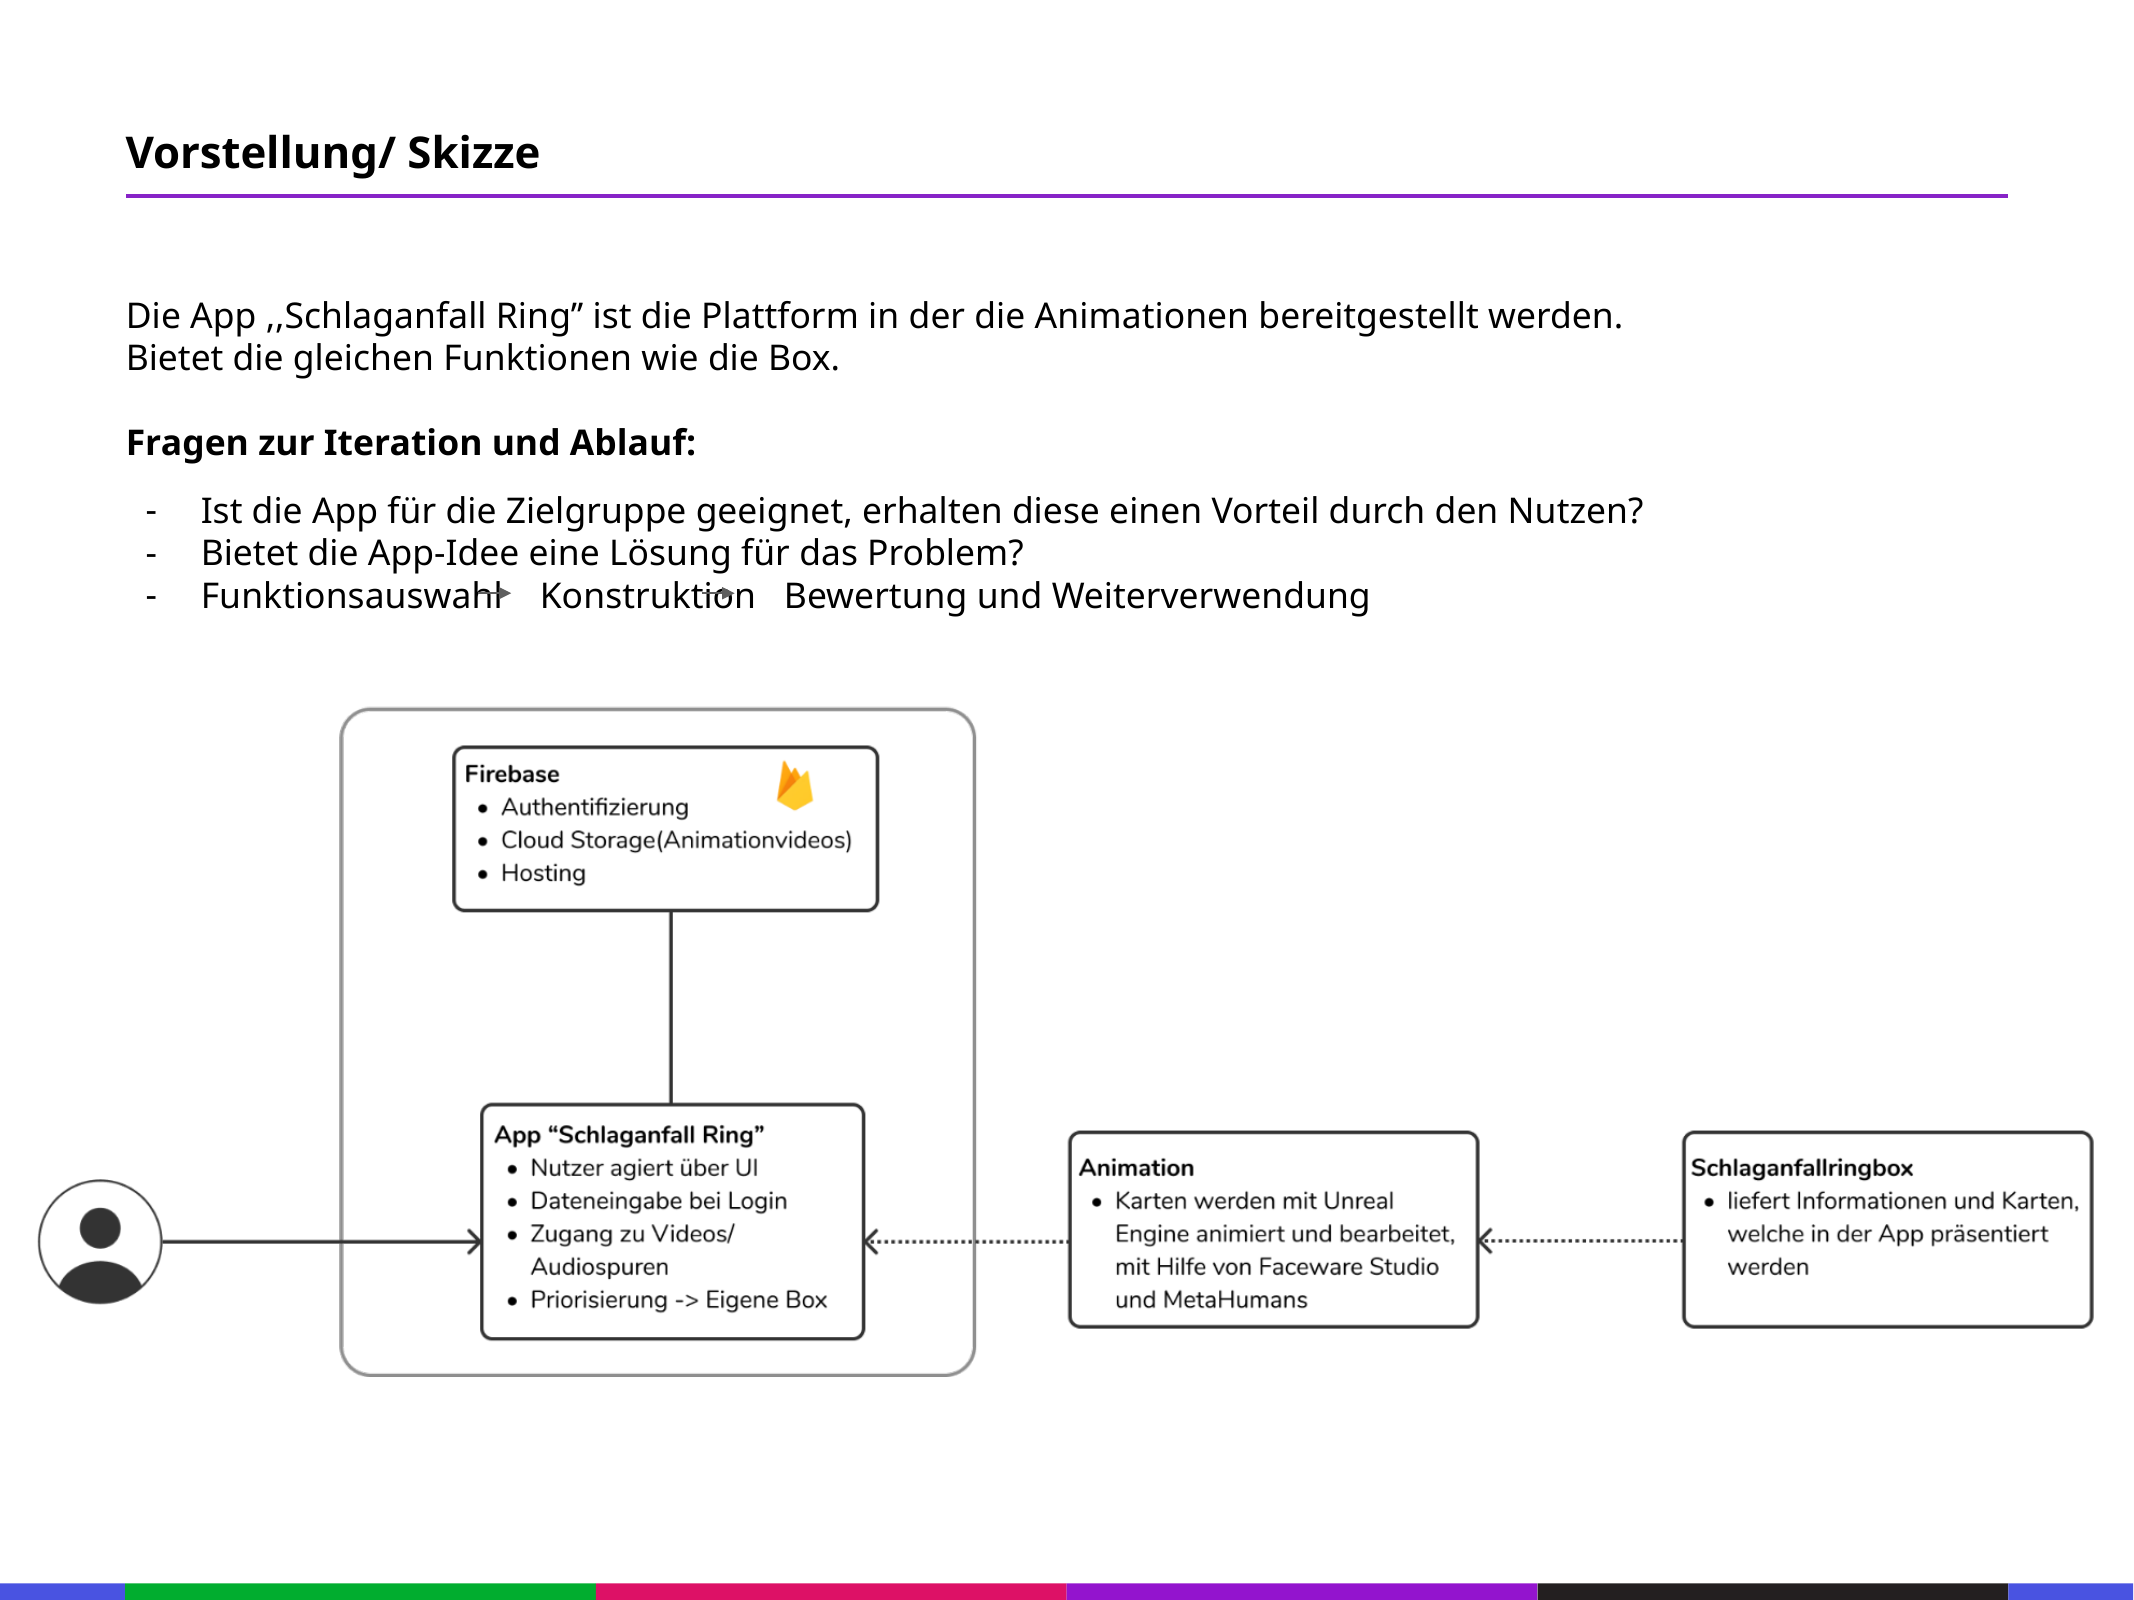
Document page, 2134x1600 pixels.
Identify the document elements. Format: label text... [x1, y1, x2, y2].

picture [0, 652, 2134, 1449]
text_box Vorstellung/ Skizze [125, 125, 1072, 178]
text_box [0, 1583, 2134, 1600]
text_box Die App ,,Schlaganfall Ring’’ ist die Plattform in der die Animationen bereitgestellt werden. Bietet die gleichen Funktionen wie die Box. Fragen zur Iteration und Ablauf: Ist die App für die Zielgruppe geeignet, erhalten diese einen Vorteil durch den Nutzen? Bietet die App-Idee eine Lösung für das Problem? Funktionsauswahl Konstruktion Bewertung und Weiterverwendung [125, 292, 2008, 648]
